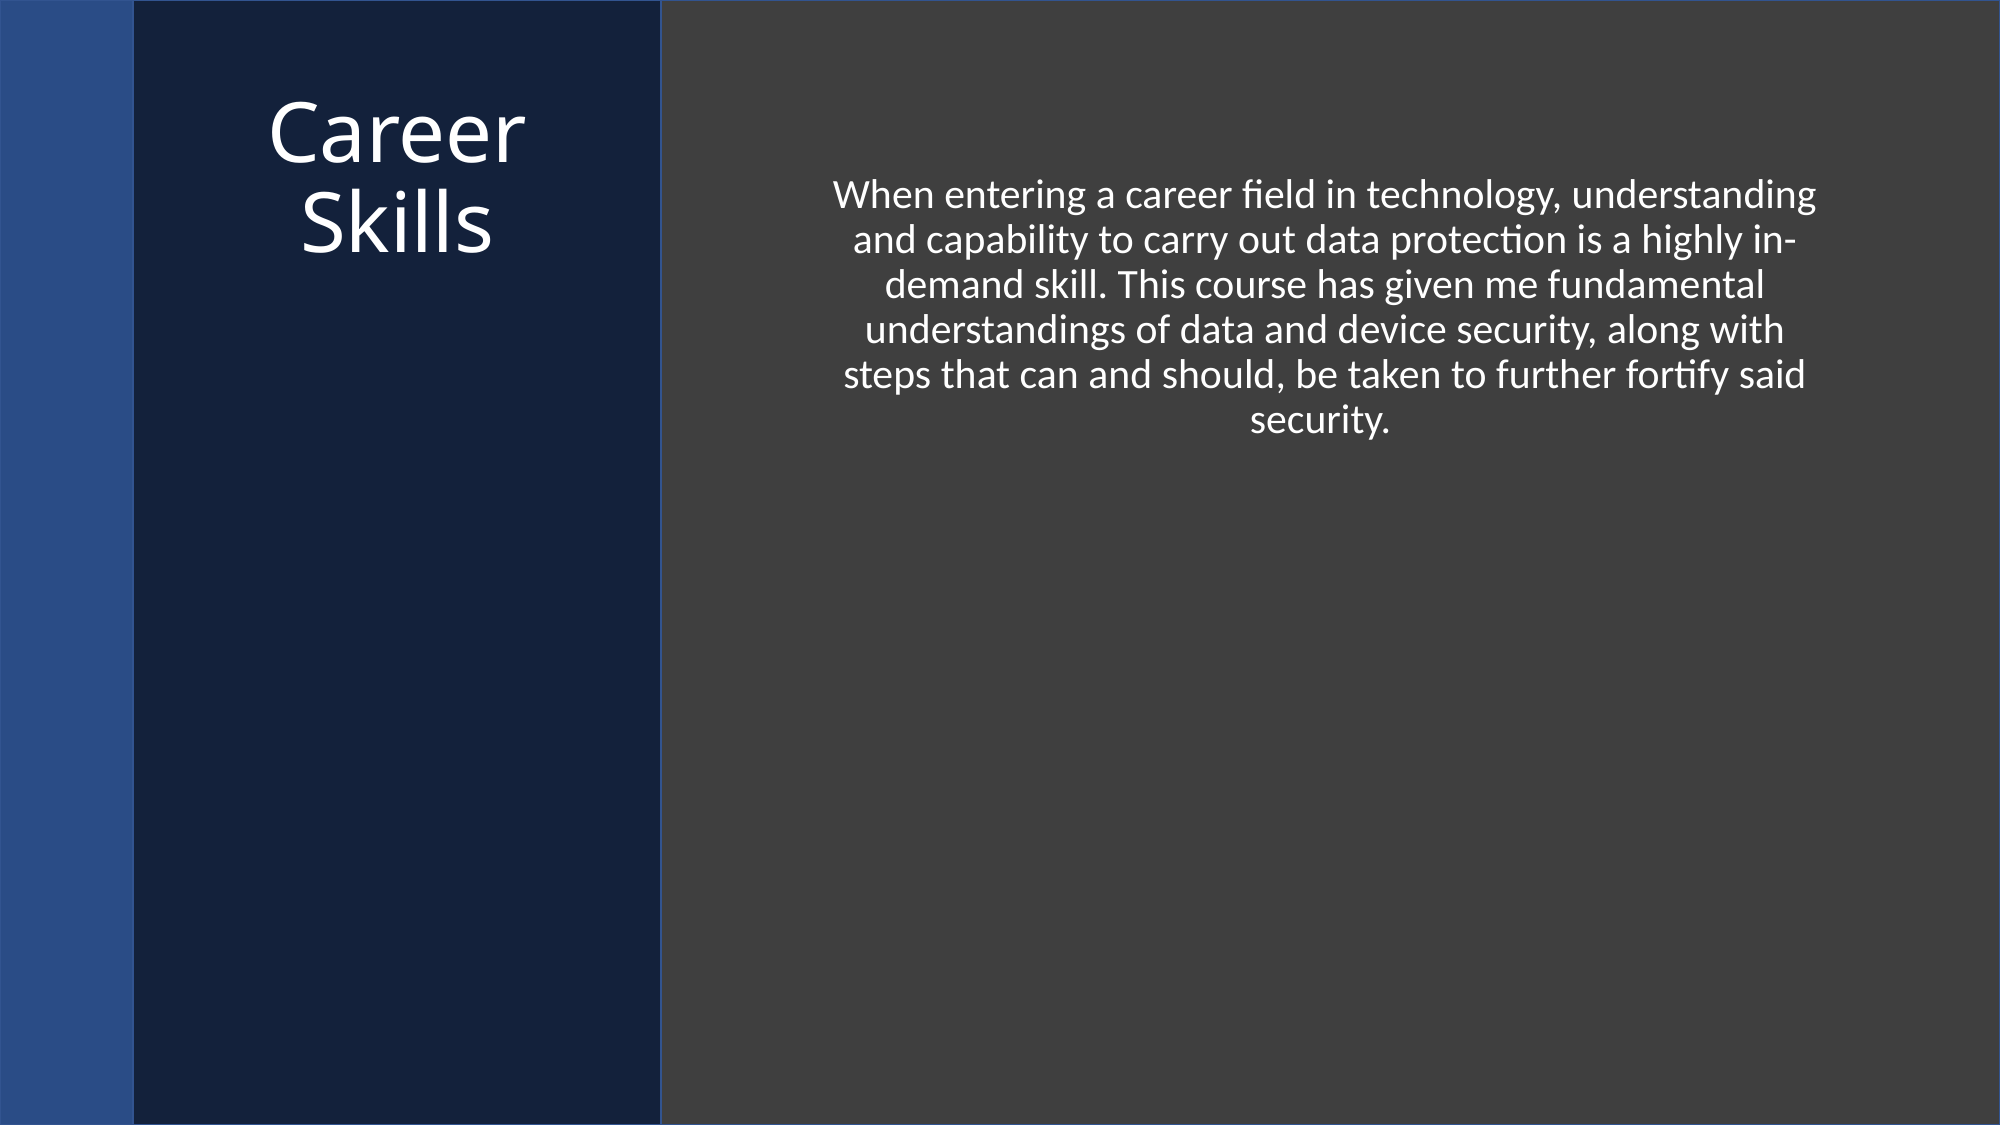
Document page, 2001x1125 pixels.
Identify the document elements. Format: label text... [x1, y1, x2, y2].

text_box [132, 0, 662, 1125]
title Career Skills [179, 71, 616, 290]
text_box [662, 0, 2000, 1125]
text_box [0, 0, 132, 1125]
text_box When entering a career field in technology, understanding and capability to carry out data protection is a highly in-demand skill. This course has given me fundamental understandings of data and device security, along with steps that can and should, be taken to further fortify said security. [814, 164, 1836, 950]
